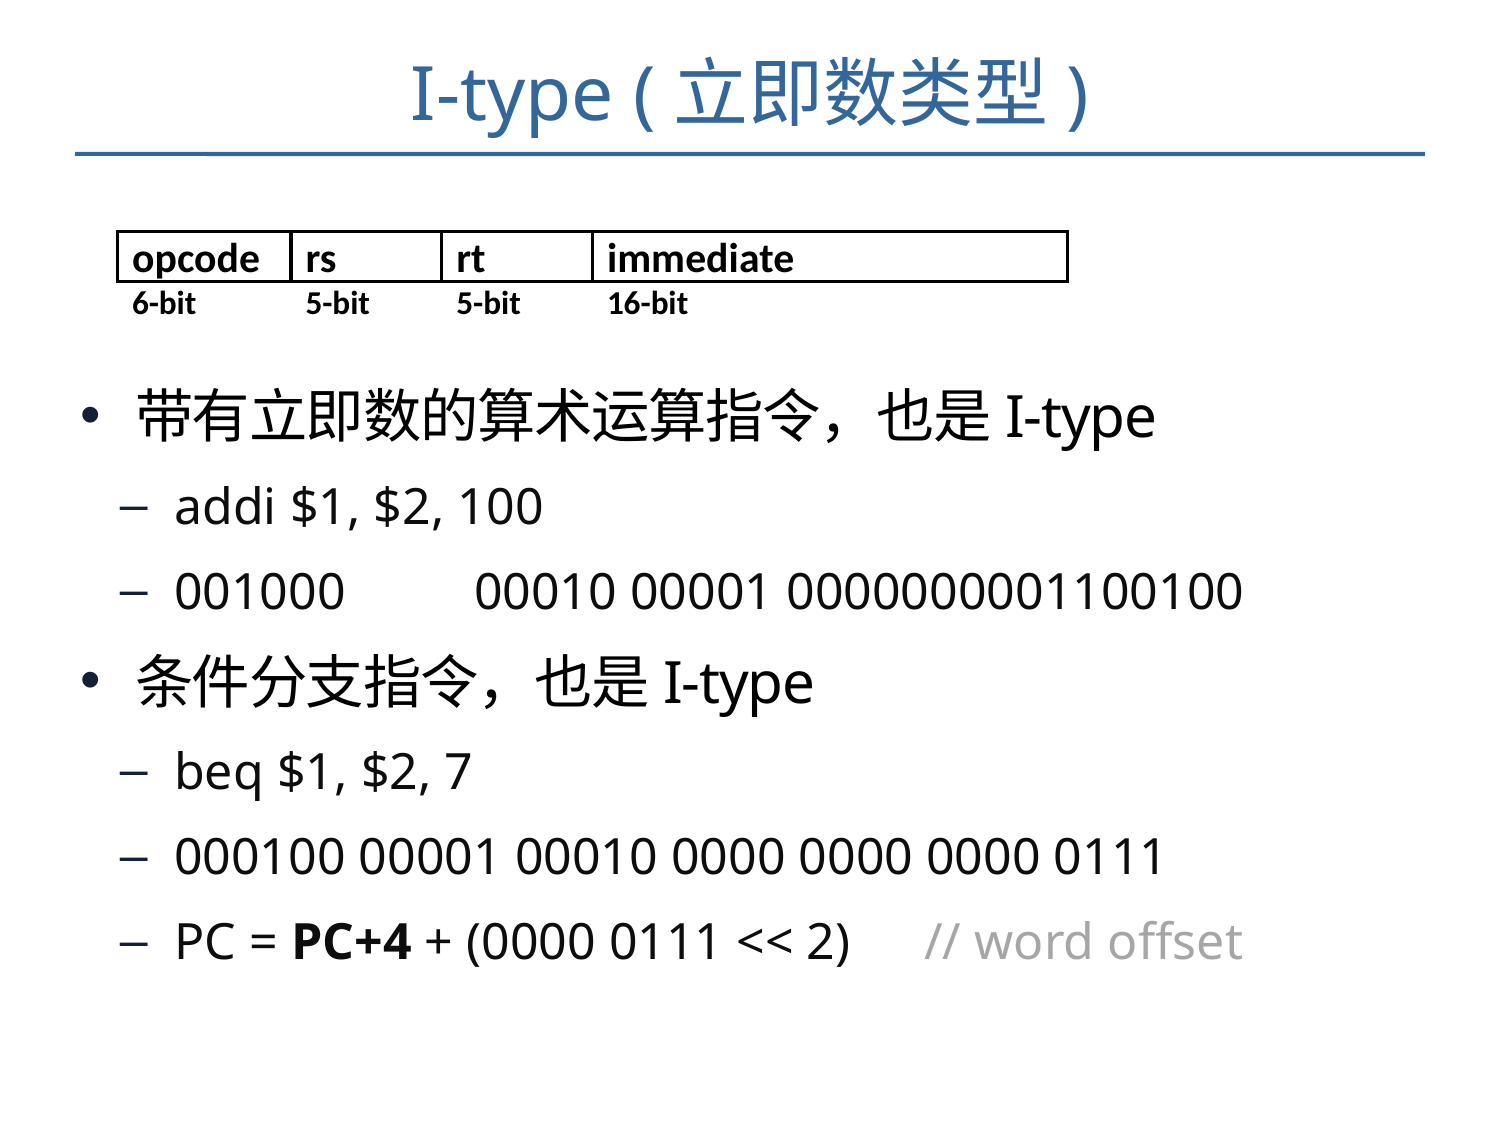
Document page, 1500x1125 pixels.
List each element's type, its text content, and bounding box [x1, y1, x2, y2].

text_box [117, 230, 1068, 282]
title I-type (立即数类型) [0, 34, 1500, 147]
text_box 带有立即数的算术运算指令，也是I-type addi $1, $2, 100 001000 00010 00001 0000000001100100 条件分支指令，也是I-type beq $1, $2, 7 000100 00001 00010 0000 0000 0000 0111 PC = PC+4 + (0000 0111 << 2) // word offset [78, 379, 1355, 970]
